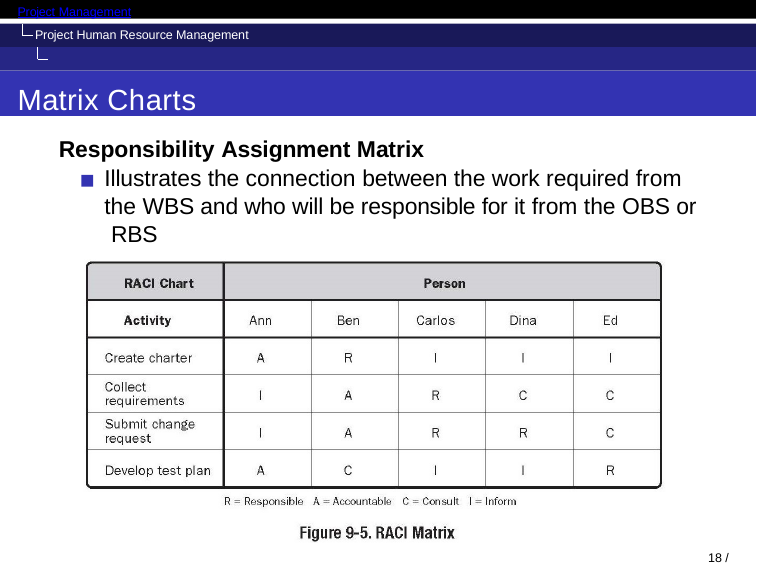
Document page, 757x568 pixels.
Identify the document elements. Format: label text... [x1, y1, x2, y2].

text_box Responsibility Assignment Matrix Illustrates the connection between the work required from the WBS and who will be responsible for it from the OBS or RBS [56, 130, 699, 247]
text_box Project Human Resource Management Develop HR Plan [33, 16, 253, 66]
text_box Matrix Charts [0, 70, 756, 116]
text_box [0, 23, 33, 47]
text_box Project Management [0, 0, 756, 19]
text_box [253, 23, 756, 47]
slide_number 22 / 71 [701, 548, 746, 568]
text_box [83, 259, 666, 543]
text_box [0, 47, 756, 70]
